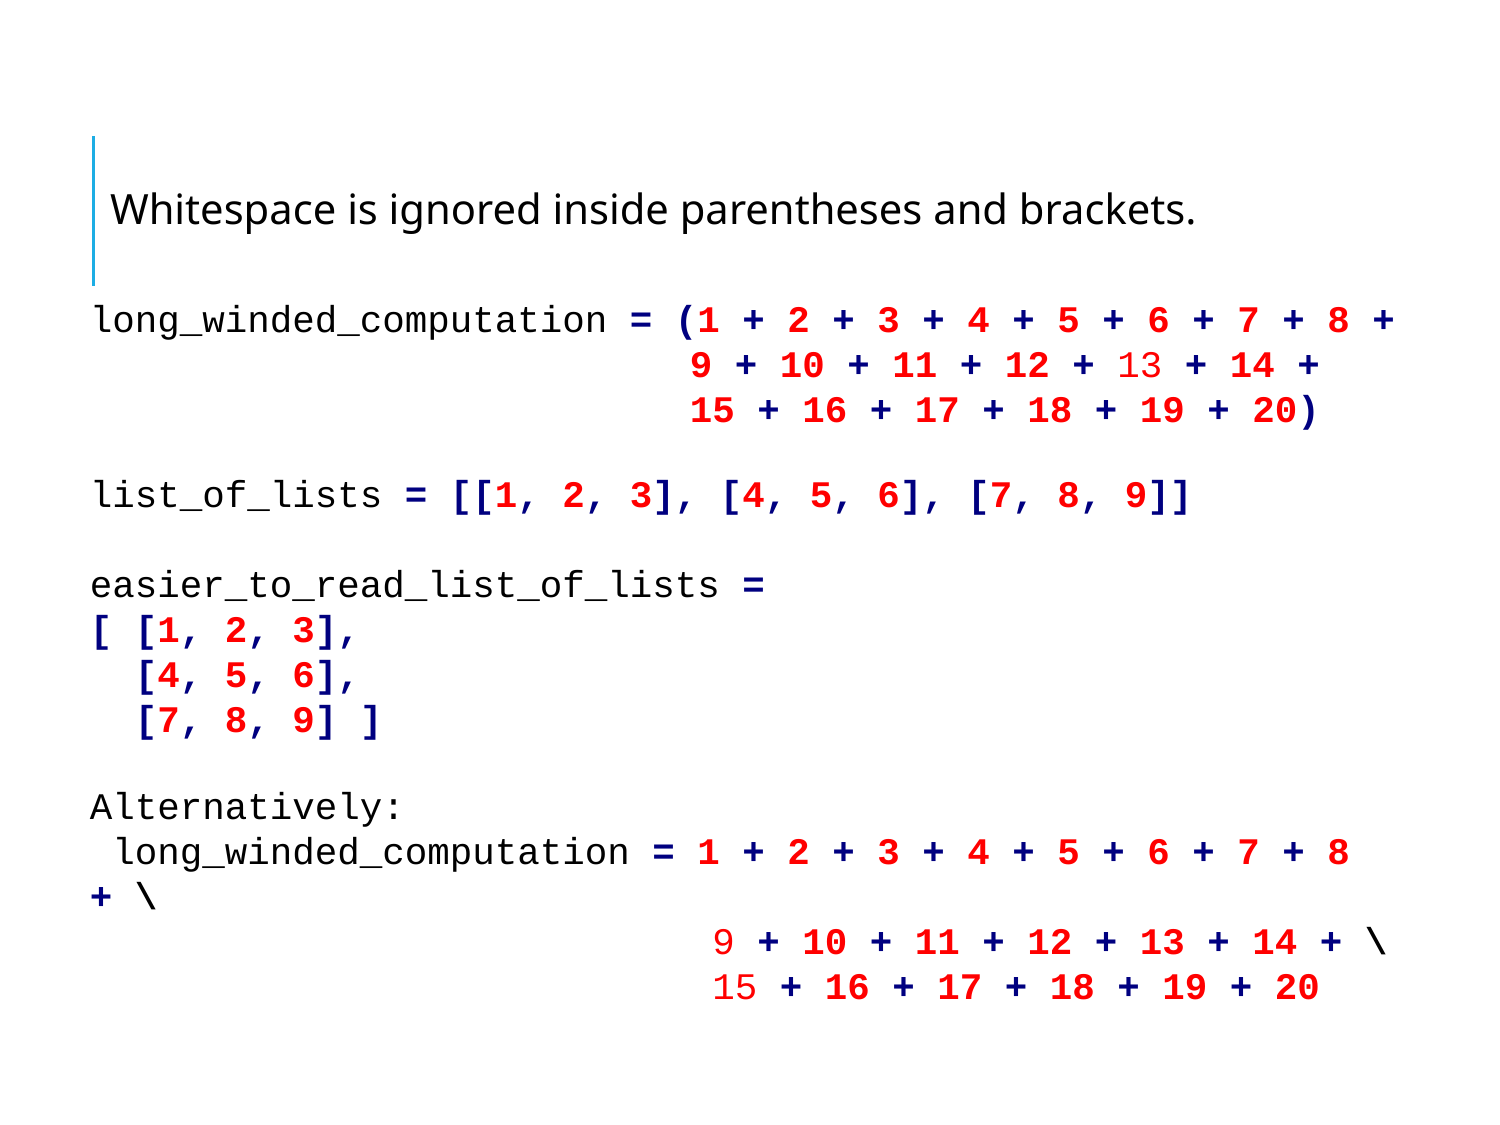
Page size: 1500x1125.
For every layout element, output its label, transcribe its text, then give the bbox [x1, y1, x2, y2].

text_box list_of_lists = [[1, 2, 3], [4, 5, 6], [7, 8, 9]] easier_to_read_list_of_lists = [ [1, 2, 3], [4, 5, 6], [7, 8, 9] ] [75, 462, 1313, 748]
text_box Alternatively: long_winded_computation = 1 + 2 + 3 + 4 + 5 + 6 + 7 + 8 + \ 9 + 10 + 11 + 12 + 13 + 14 + \ 15 + 16 + 17 + 18 + 19 + 20 [75, 774, 1450, 1015]
text_box long_winded_computation = (1 + 2 + 3 + 4 + 5 + 6 + 7 + 8 + 9 + 10 + 11 + 12 + 13 + 14 + 15 + 16 + 17 + 18 + 19 + 20) [74, 287, 1425, 438]
list Whitespace is ignored inside parentheses and brackets. [87, 181, 1438, 369]
